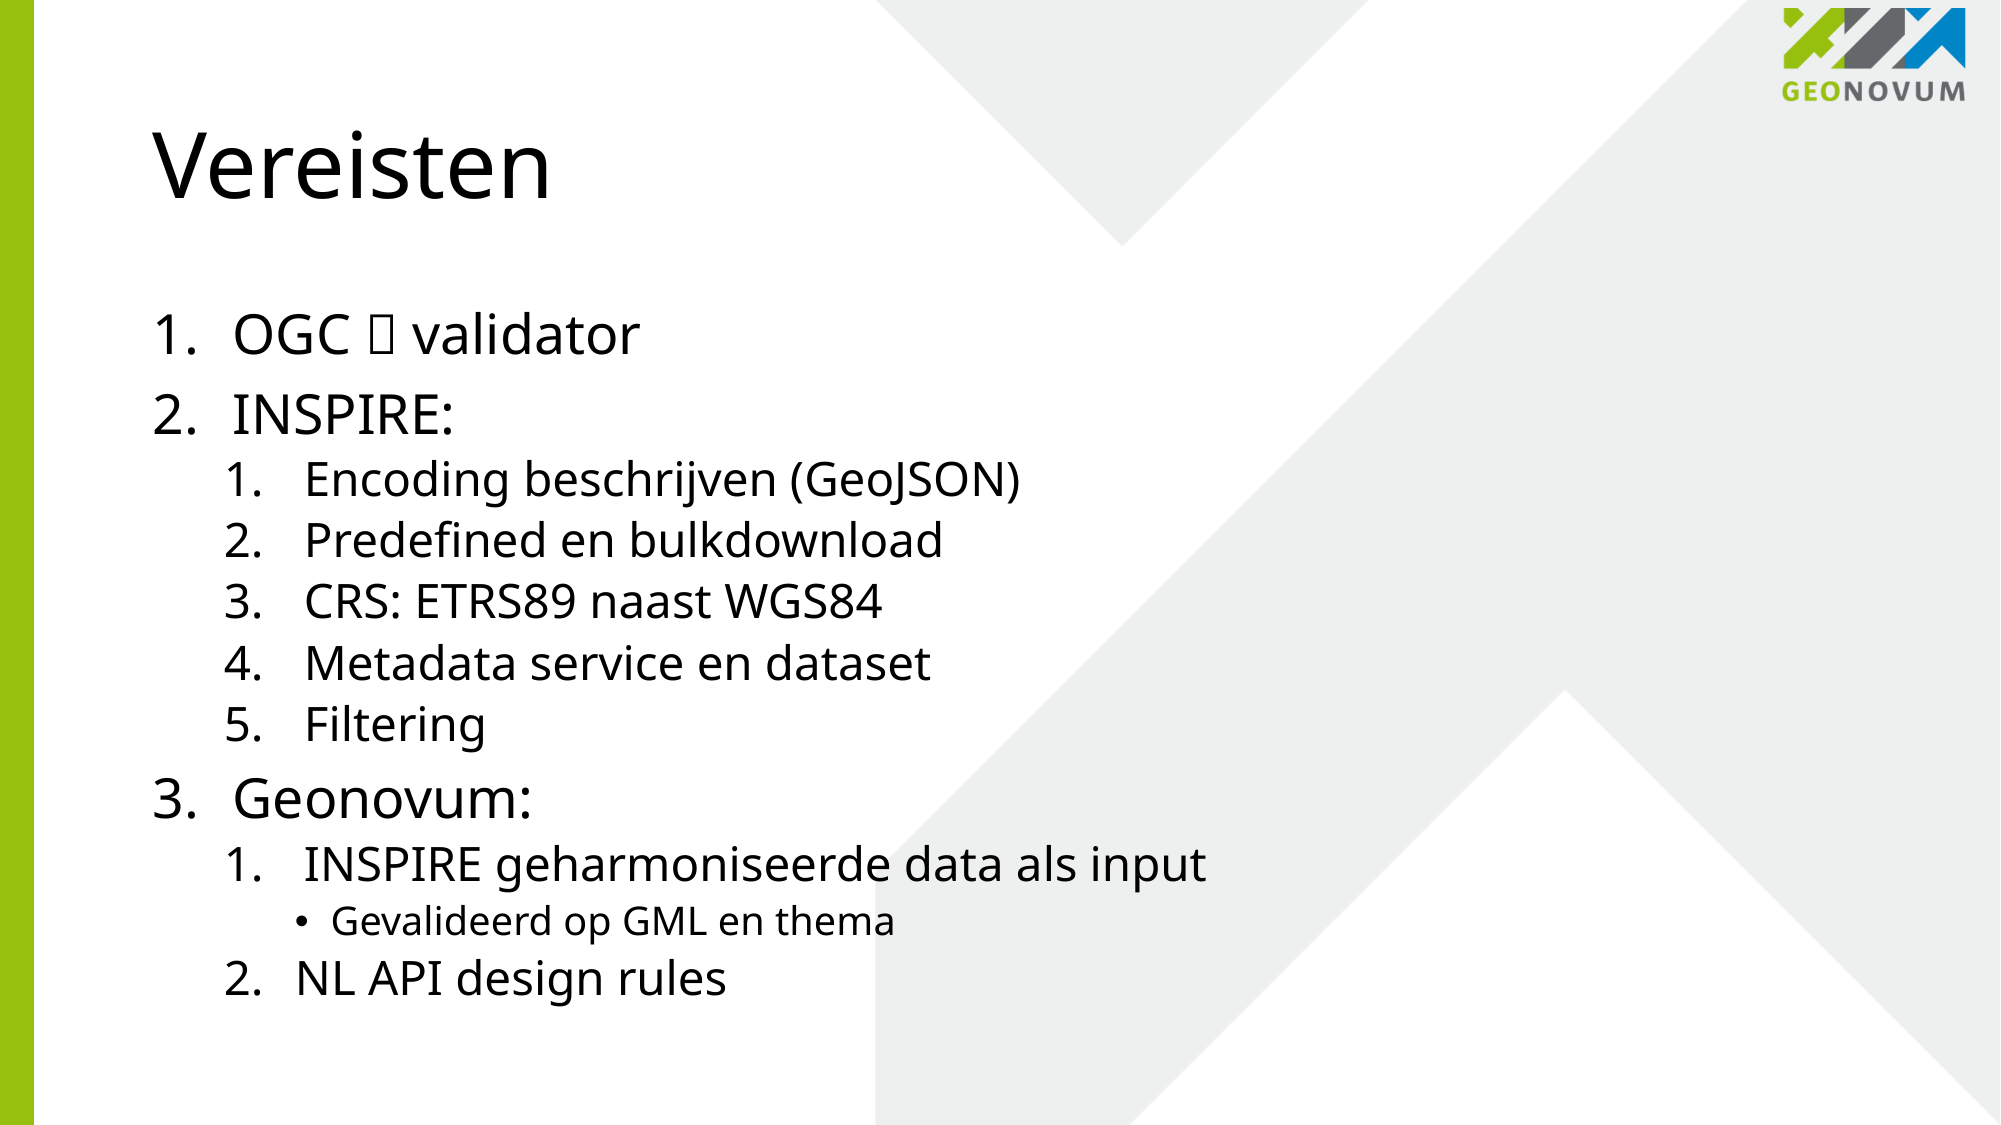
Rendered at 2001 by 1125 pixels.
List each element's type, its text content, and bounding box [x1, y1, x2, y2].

picture [0, 0, 2001, 1125]
title Vereisten [137, 59, 1863, 278]
list OGC  validator INSPIRE: Encoding beschrijven (GeoJSON) Predefined en bulkdownload CRS: ETRS89 naast WGS84 Metadata service en dataset Filtering Geonovum: INSPIRE geharmoniseerde data als input Gevalideerd op GML en thema NL API design rules [137, 299, 1863, 1014]
